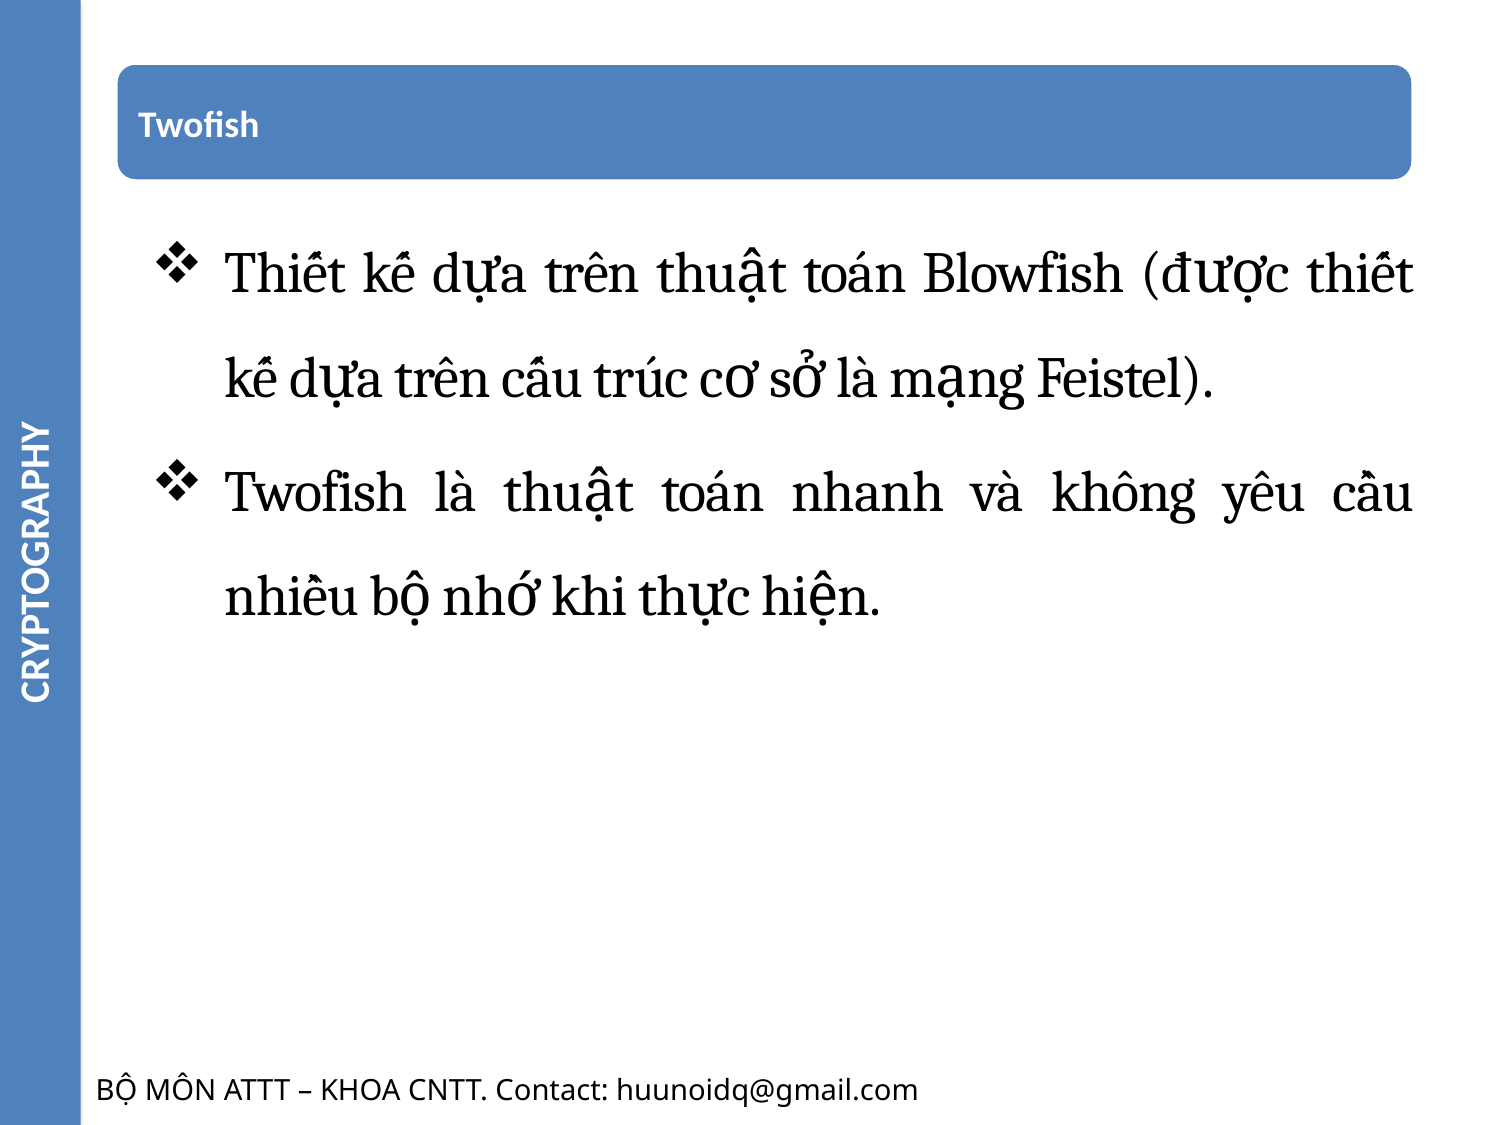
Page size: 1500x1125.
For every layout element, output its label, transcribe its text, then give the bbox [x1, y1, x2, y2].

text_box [115, 62, 1414, 182]
text_box Thiết kế dựa trên thuật toán Blowfish (được thiết kế dựa trên cấu trúc cơ sở là mạng Feistel). Twofish là thuật toán nhanh và không yêu cầu nhiều bộ nhớ khi thực hiện. [151, 199, 1414, 1024]
text_box CRYPTOGRAPHY [0, 0, 84, 1125]
text_box BỘ MÔN ATTT – KHOA CNTT. Contact: huunoidq@gmail.com [80, 1064, 1500, 1115]
